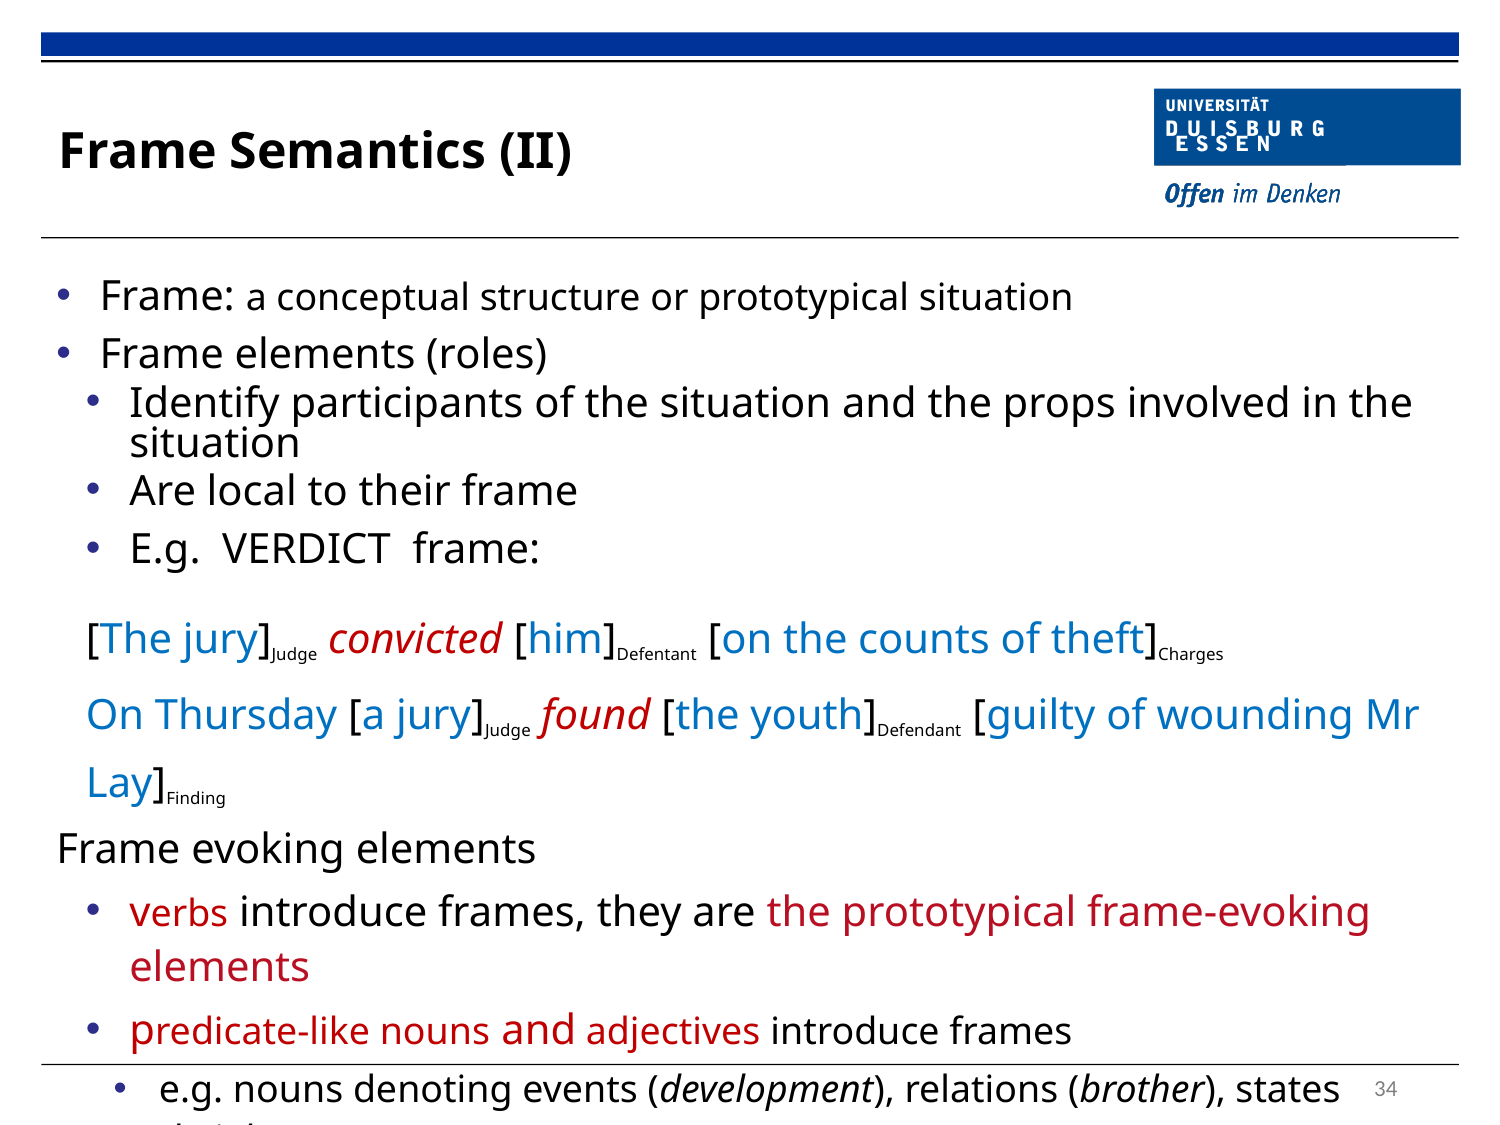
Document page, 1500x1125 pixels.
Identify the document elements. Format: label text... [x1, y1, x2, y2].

list Frame: a conceptual structure or prototypical situation Frame elements (roles) Identify participants of the situation and the props involved in the situation Are local to their frame E.g. VERDICT frame: [The jury]Judge convicted [him]Defentant [on the counts of theft]Charges On Thursday [a jury]Judge found [the youth]Defendant [guilty of wounding Mr Lay]Finding Frame evoking elements verbs introduce frames, they are the prototypical frame-evoking elements predicate-like nouns and adjectives introduce frames e.g. nouns denoting events (development), relations (brother), states (height) [40, 260, 1459, 563]
picture [1154, 80, 1461, 213]
title Frame Semantics (II) [58, 79, 1126, 218]
